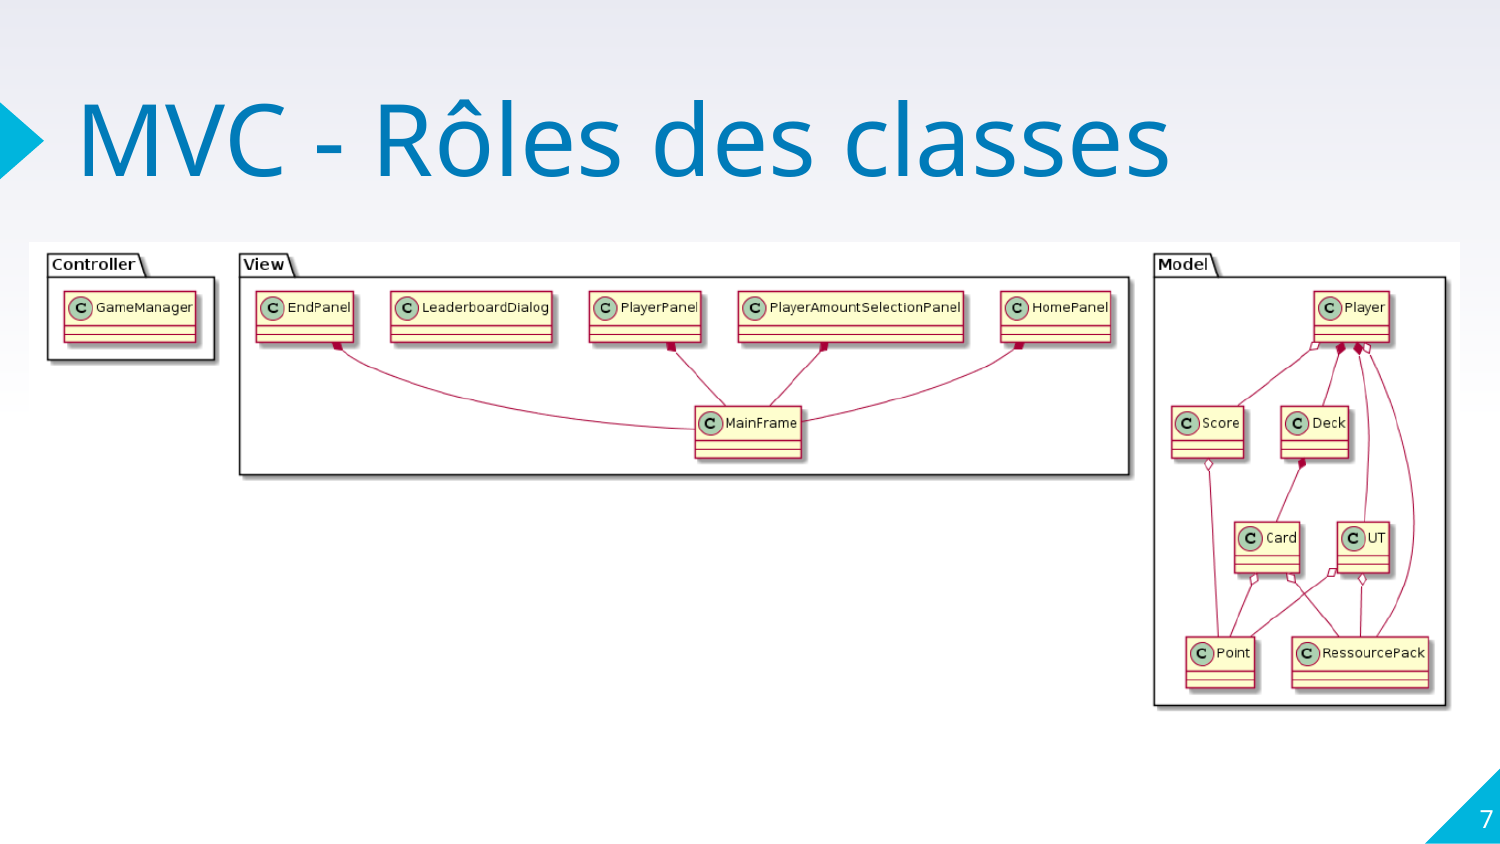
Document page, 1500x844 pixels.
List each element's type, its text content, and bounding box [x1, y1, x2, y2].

picture [29, 241, 1460, 713]
slide_number ‹#› [1418, 760, 1494, 838]
title MVC - Rôles des classes [75, 99, 1305, 240]
